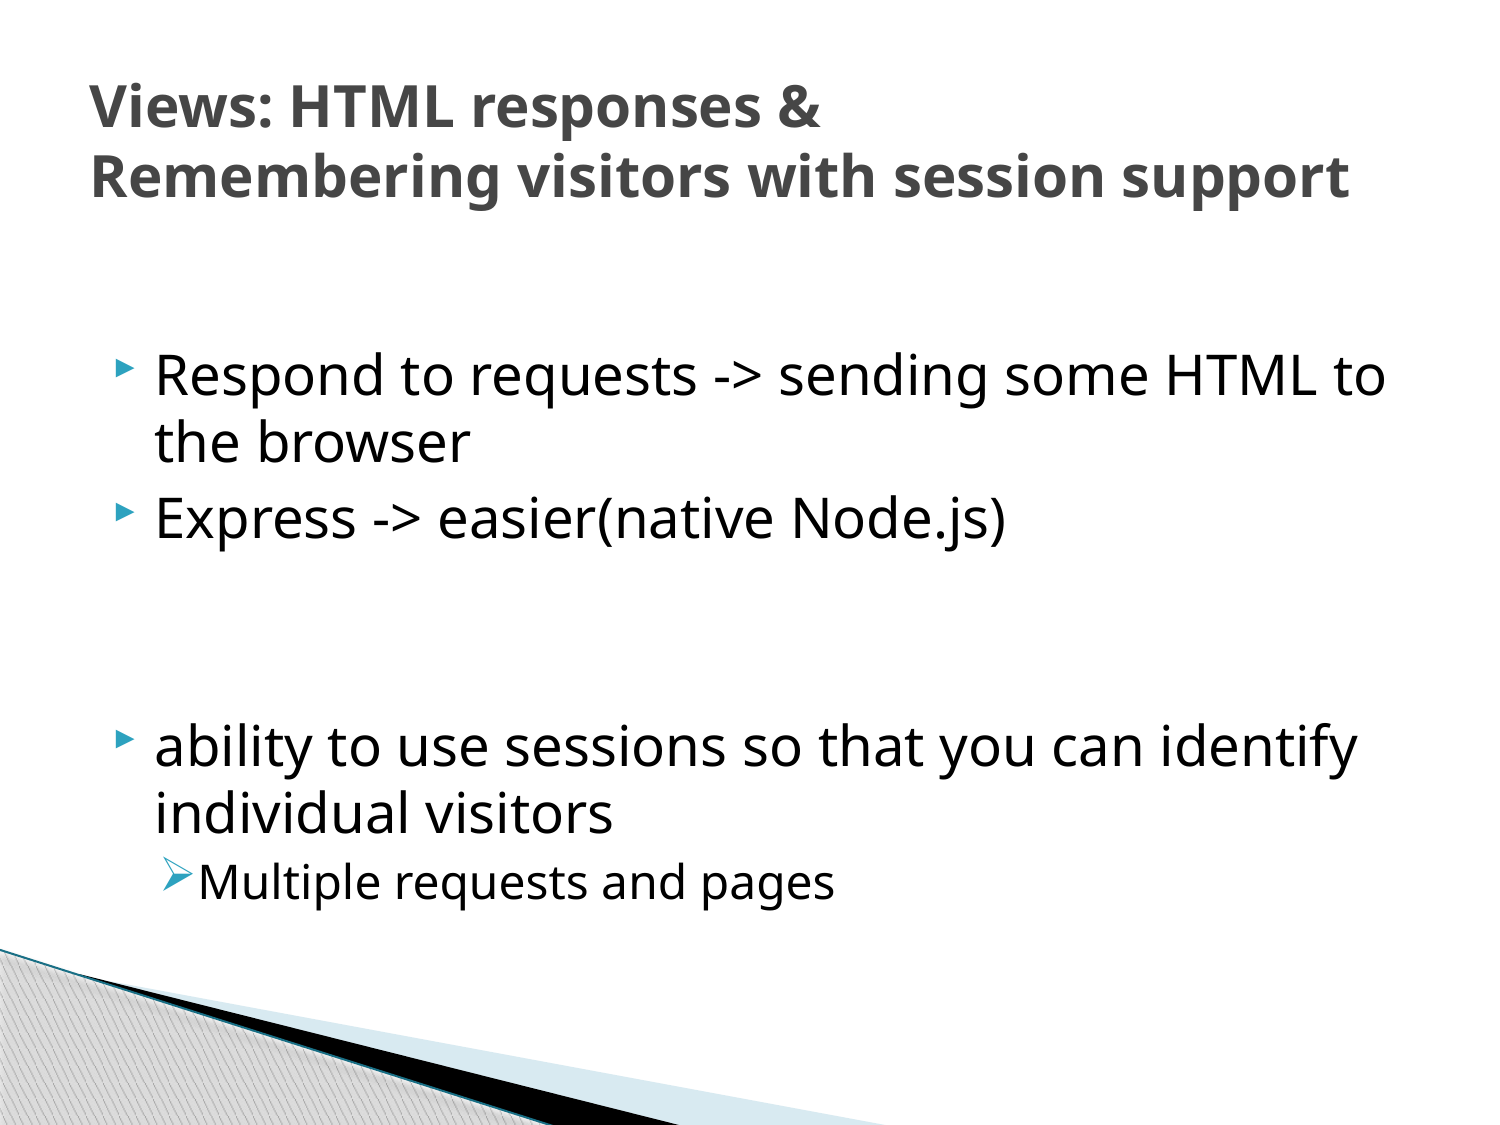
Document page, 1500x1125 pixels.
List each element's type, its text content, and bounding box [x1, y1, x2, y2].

title Views: HTML responses & Remembering visitors with session support [75, 45, 1425, 233]
list Respond to requests -> sending some HTML to the browser Express -> easier(native Node.js) ability to use sessions so that you can identify individual visitors Multiple requests and pages [79, 331, 1430, 1074]
